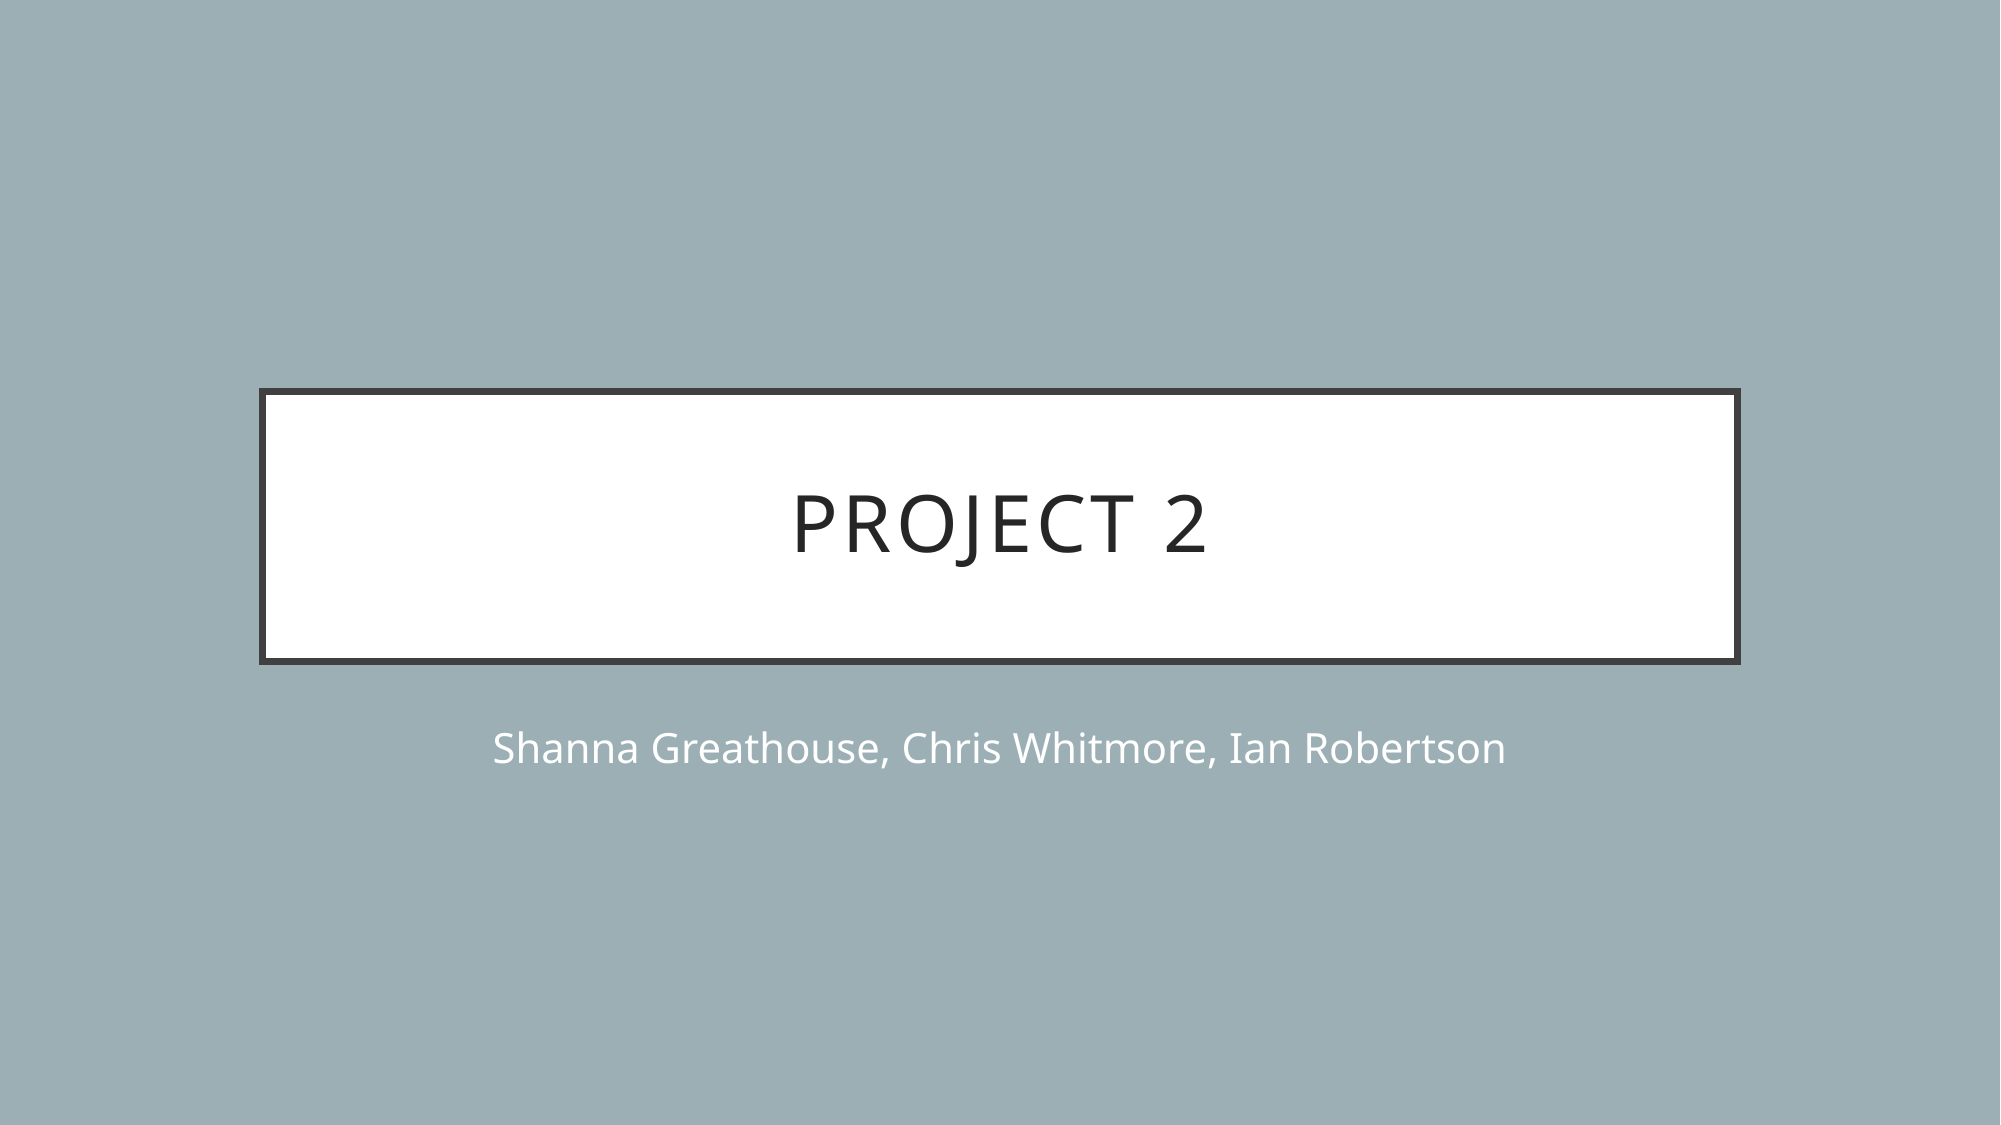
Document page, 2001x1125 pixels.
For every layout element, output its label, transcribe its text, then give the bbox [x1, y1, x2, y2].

subtitle Shanna Greathouse, Chris Whitmore, Ian Robertson [442, 713, 1558, 918]
title Project 2 [259, 388, 1741, 665]
